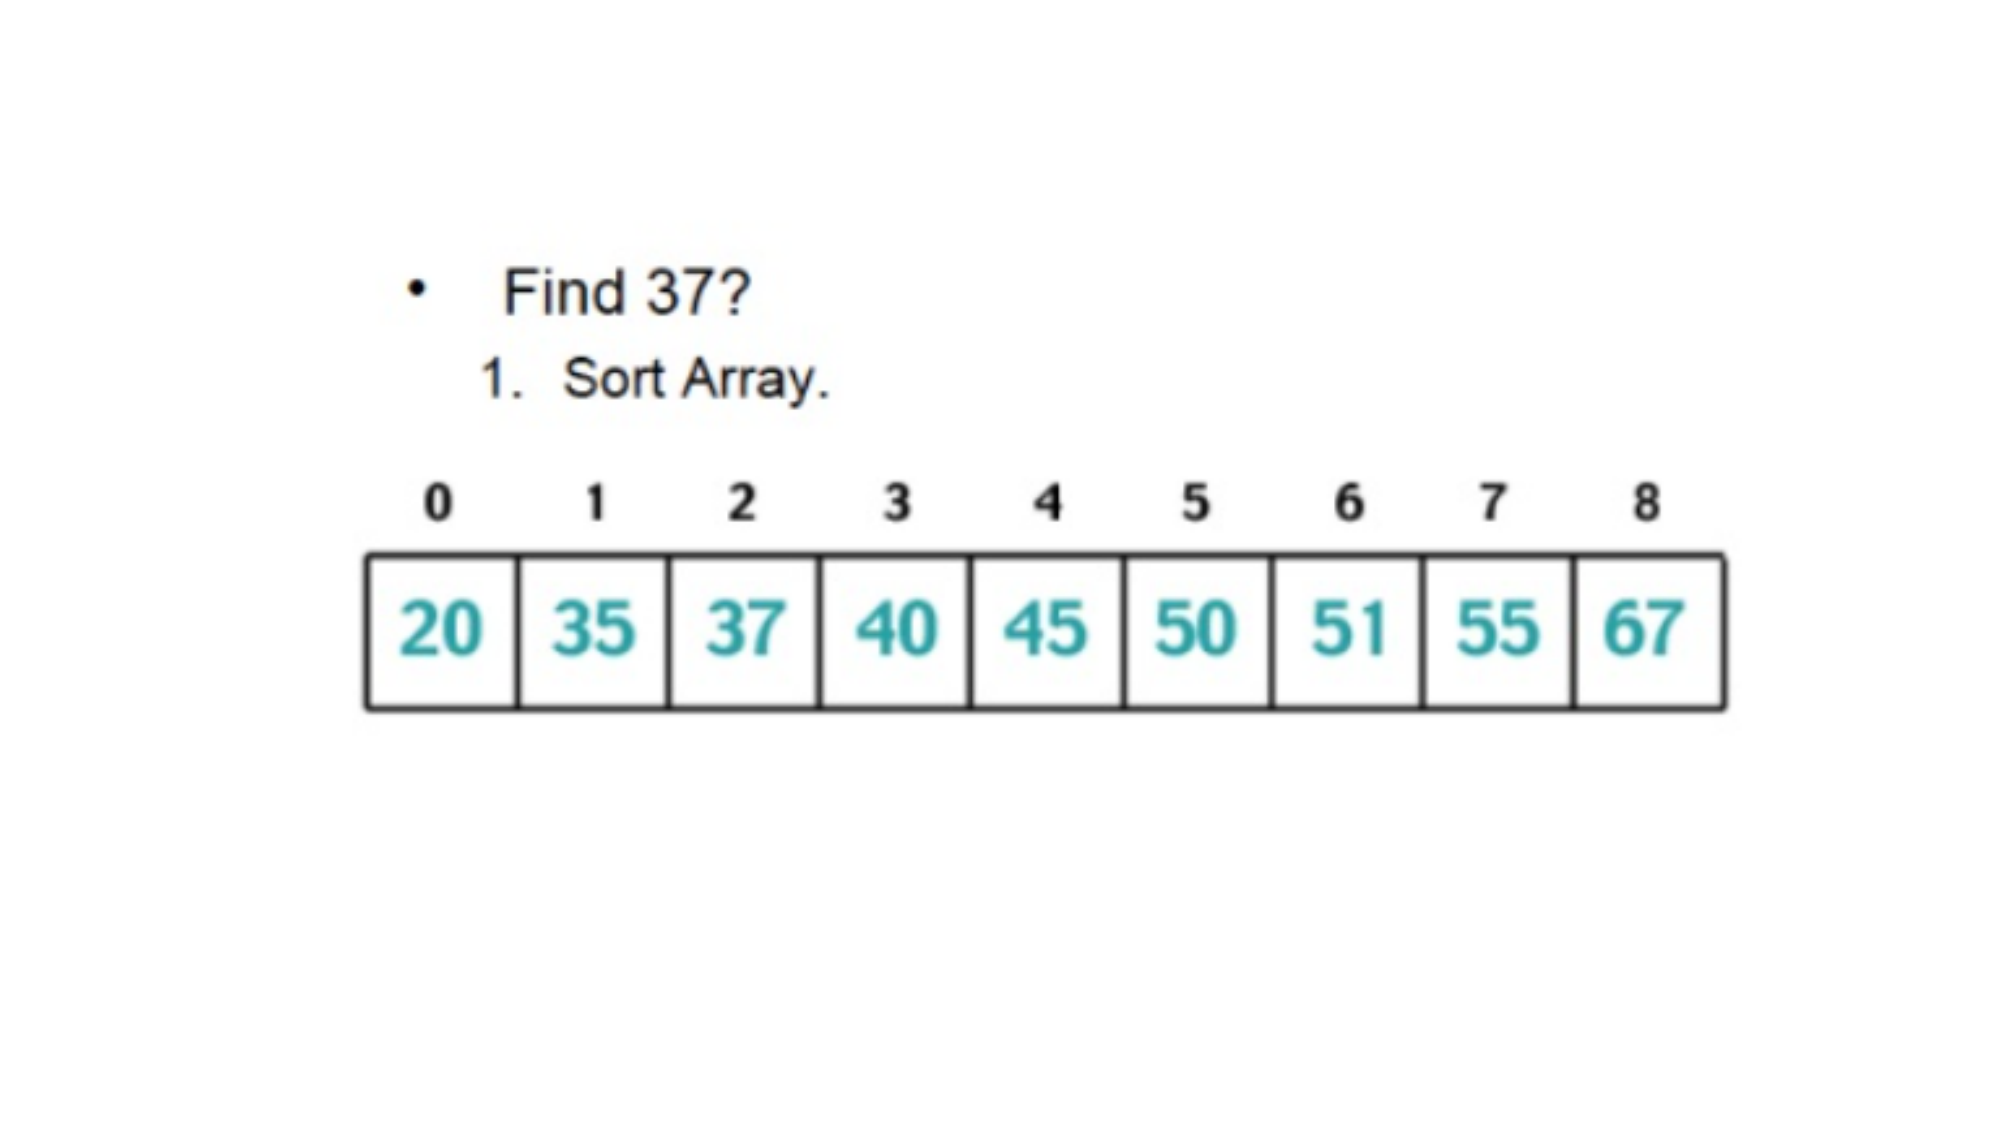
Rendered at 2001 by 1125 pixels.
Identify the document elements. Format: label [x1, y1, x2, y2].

picture [200, 173, 1906, 1004]
